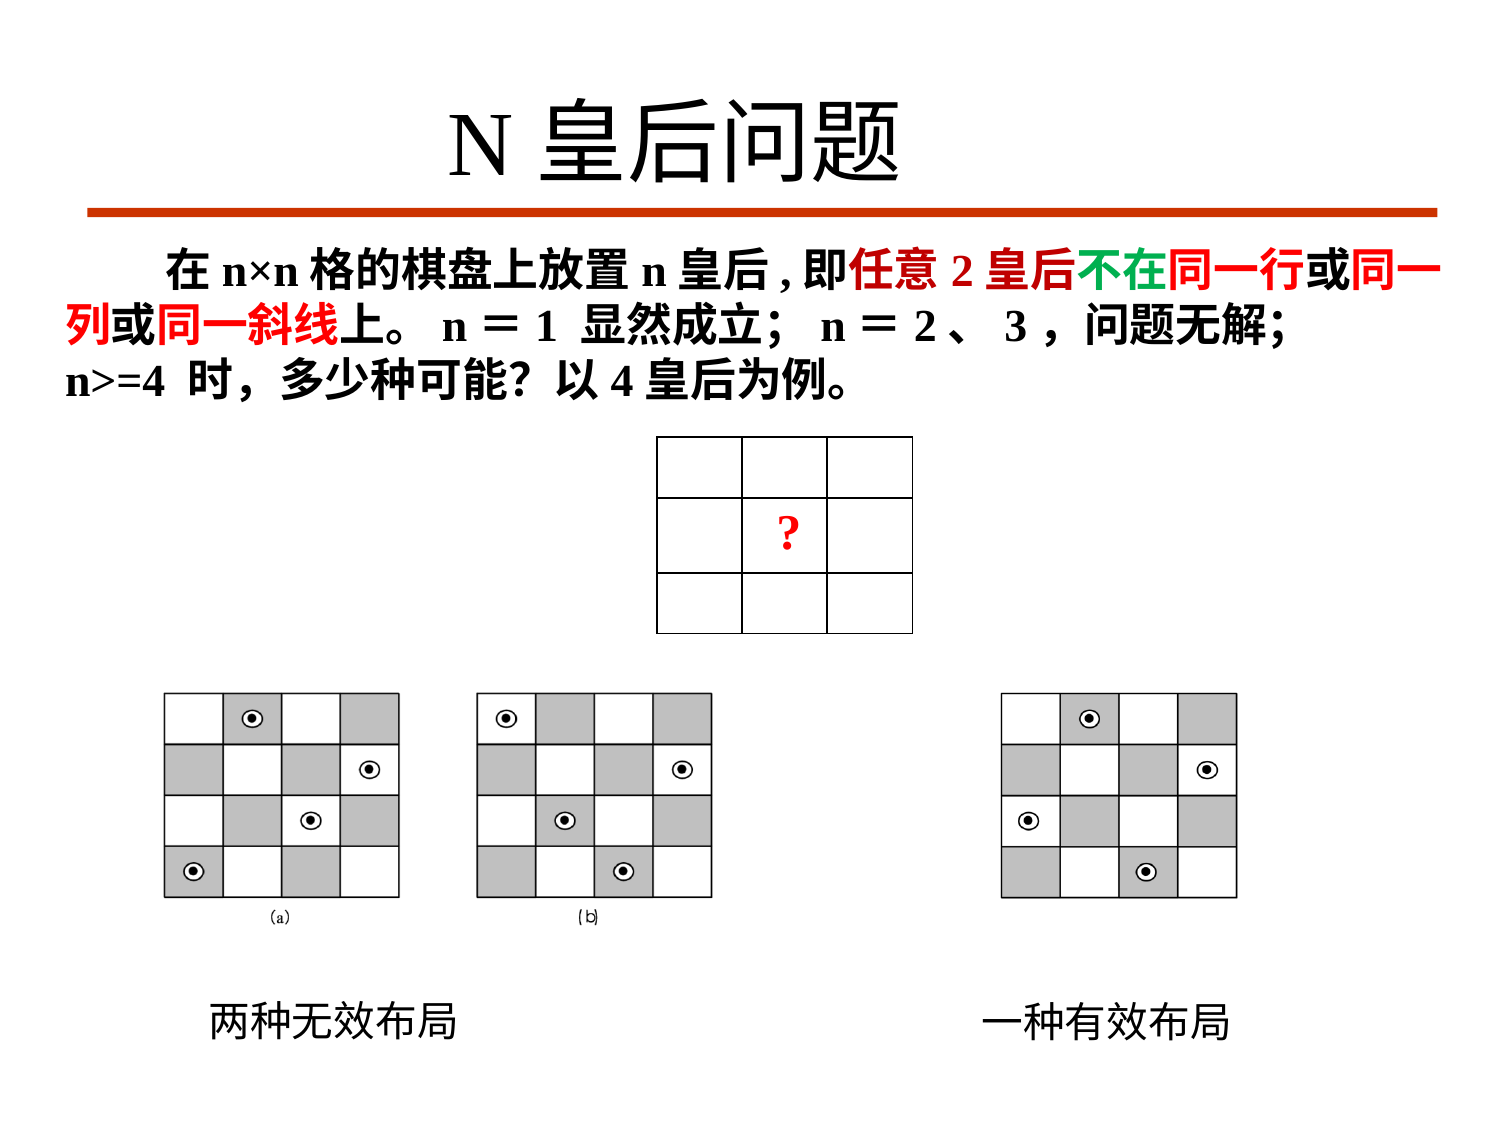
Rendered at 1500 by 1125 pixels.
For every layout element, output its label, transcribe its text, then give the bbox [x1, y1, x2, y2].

table_cell [658, 499, 741, 572]
table_header [658, 438, 741, 497]
title N皇后问题 [0, 45, 1350, 233]
picture [162, 691, 713, 931]
table_cell [743, 574, 826, 633]
table_header [743, 438, 826, 497]
table_cell ? [743, 499, 826, 572]
text_box 两种无效布局 [200, 987, 467, 1053]
list 在n×n格的棋盘上放置n皇后,即任意2皇后不在同一行或同一列或同一斜线上。n＝1 显然成立；n＝2、3，问题无解；n>=4 时，多少种可能？以4皇后为例。 [64, 240, 1476, 984]
table_cell [828, 574, 912, 633]
table_header [828, 438, 912, 497]
table_cell [658, 574, 741, 633]
text_box 一种有效布局 [973, 988, 1287, 1054]
table_cell [828, 499, 912, 572]
picture [999, 691, 1238, 899]
